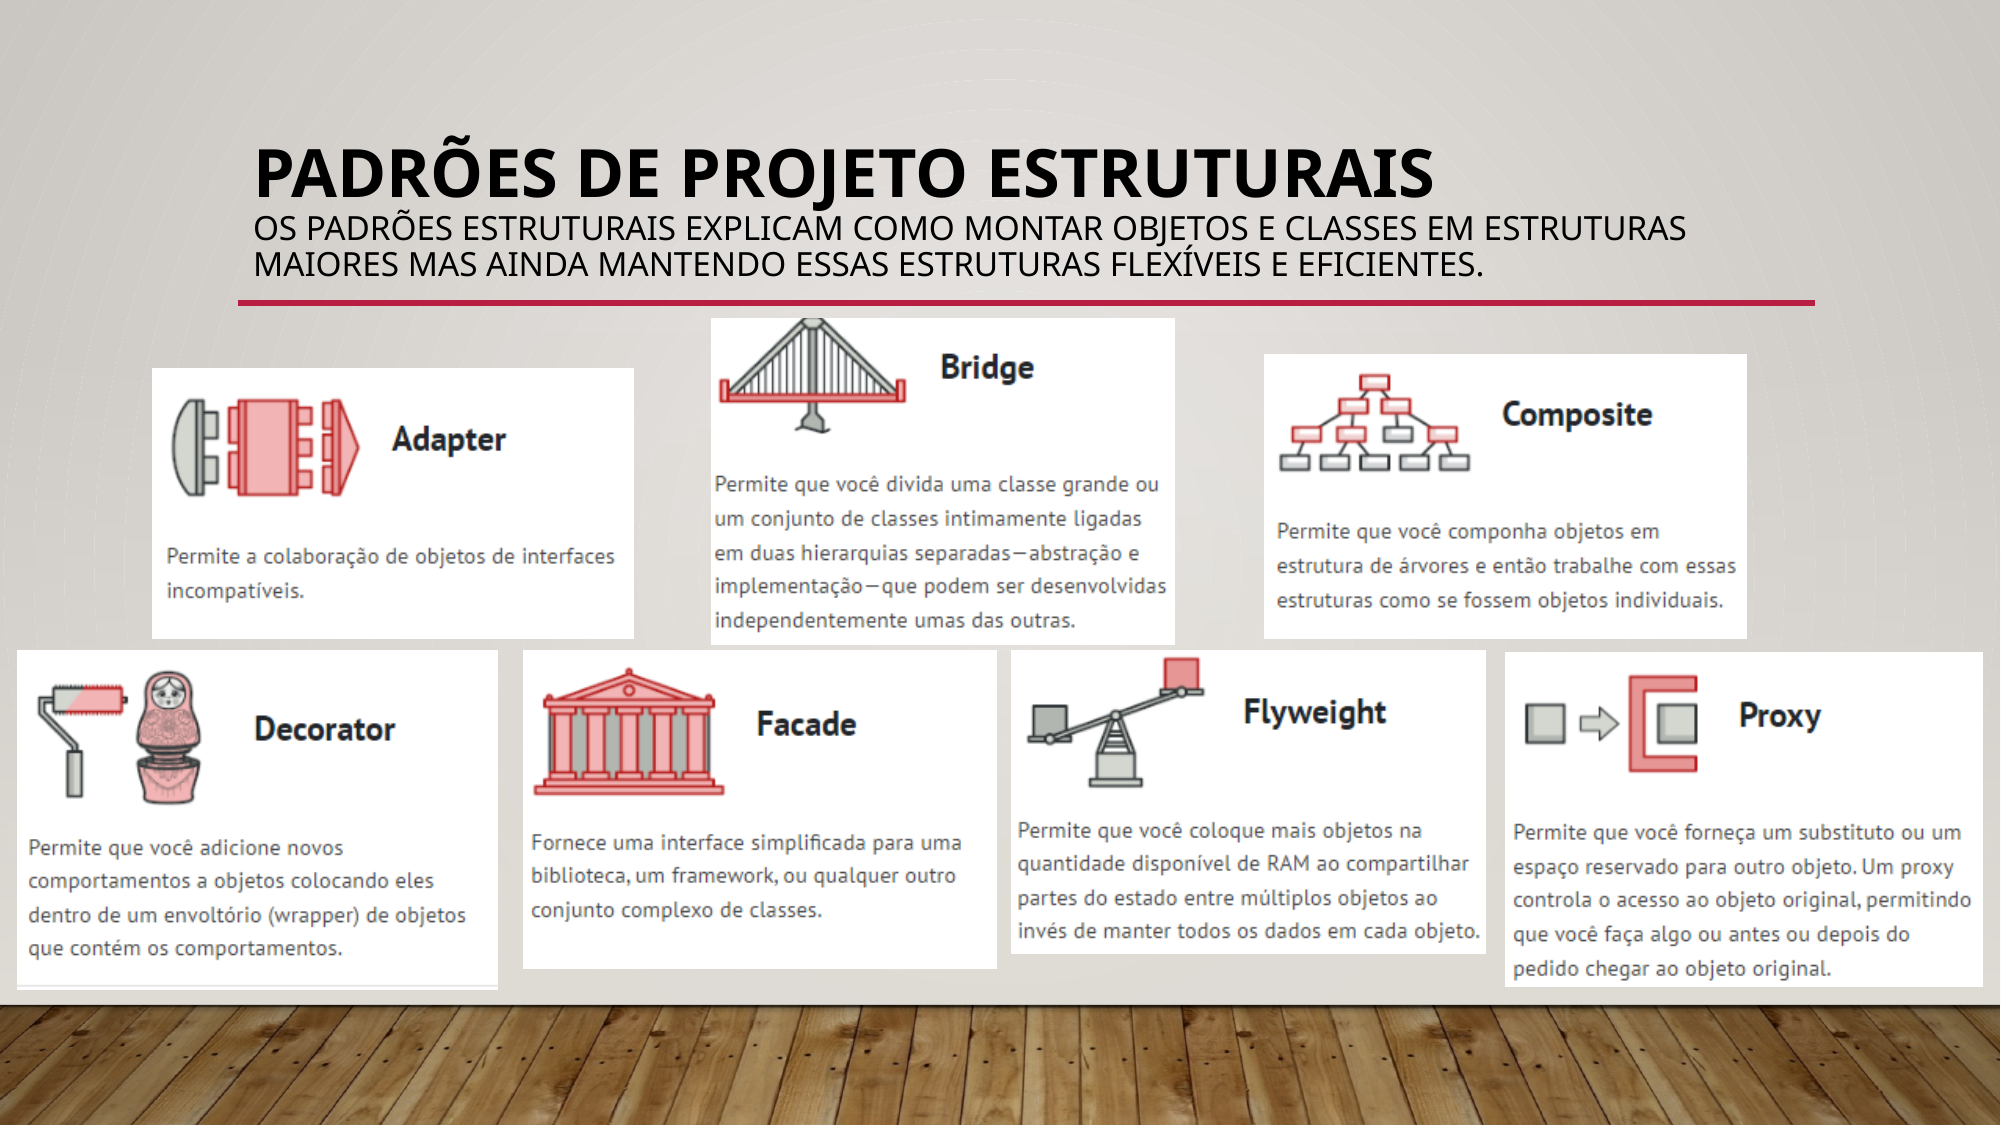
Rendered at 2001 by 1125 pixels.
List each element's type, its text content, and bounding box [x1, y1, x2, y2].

picture [1263, 354, 1748, 640]
picture [151, 368, 634, 640]
picture [523, 649, 998, 970]
picture [17, 649, 498, 990]
picture [1011, 649, 1486, 954]
picture [711, 317, 1175, 645]
picture [0, 1005, 2000, 1125]
picture [1505, 652, 1983, 988]
title Padrões de projeto estruturais Os padrões estruturais explicam como montar objetos e classes em estruturas maiores mas ainda mantendo essas estruturas flexíveis e eficientes. [238, 131, 1814, 305]
